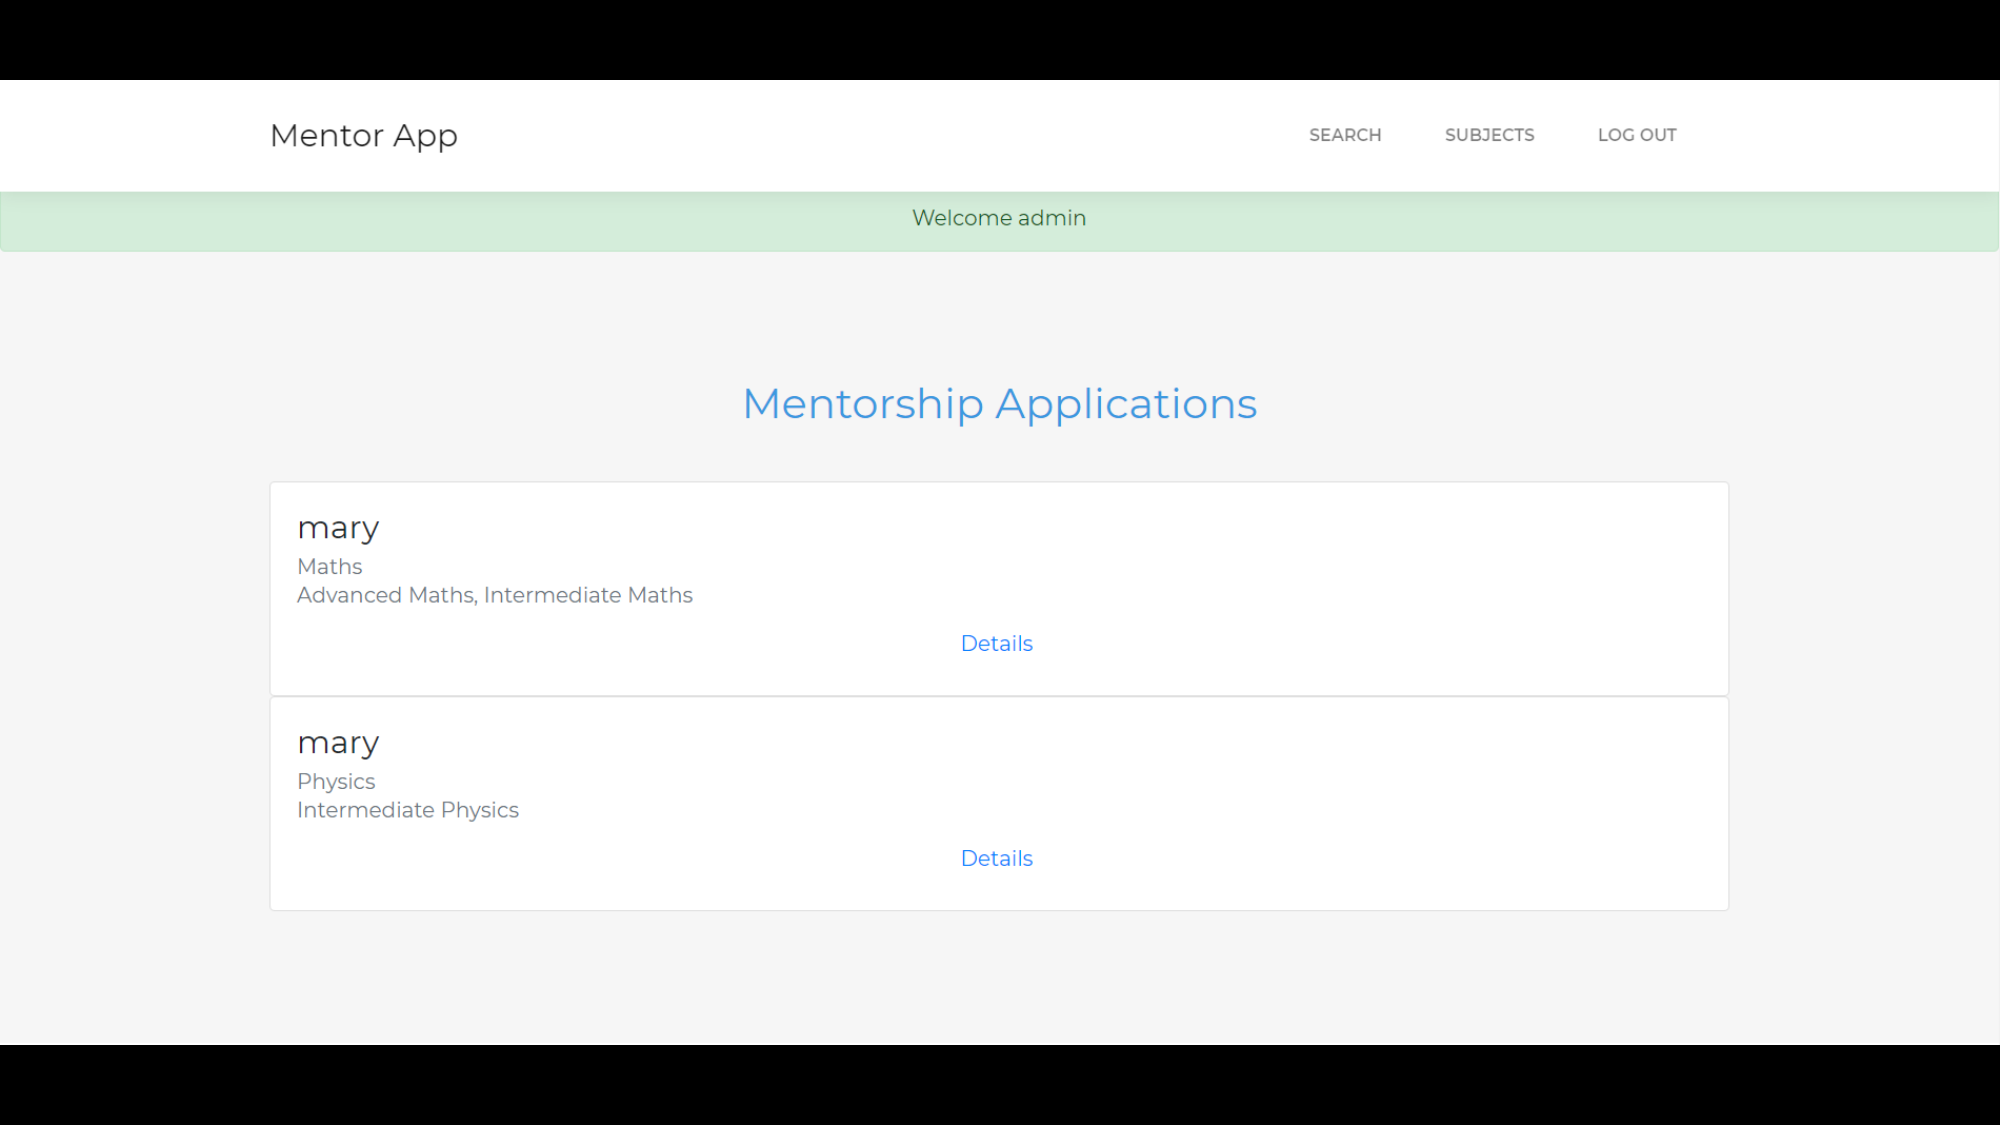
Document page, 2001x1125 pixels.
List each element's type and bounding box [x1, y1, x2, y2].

picture [0, 80, 2000, 1045]
